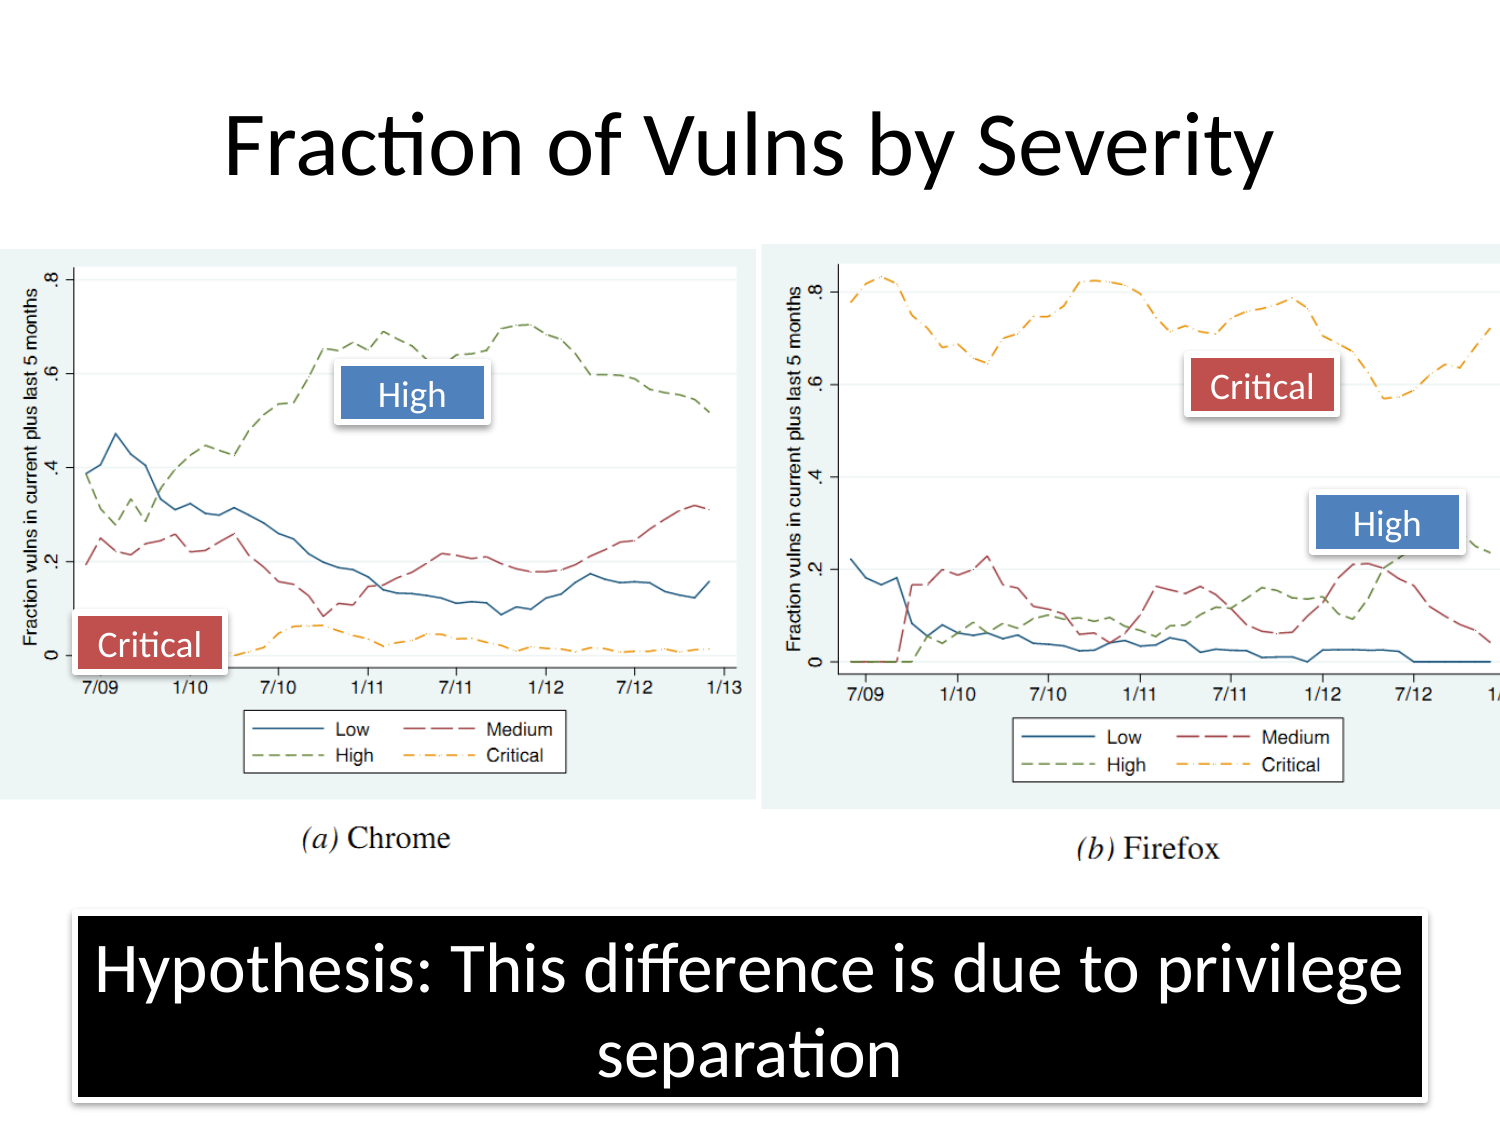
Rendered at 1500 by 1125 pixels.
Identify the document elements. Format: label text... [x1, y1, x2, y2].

text_box Hypothesis: This difference is due to privilege separation [72, 909, 1428, 1103]
picture [0, 244, 1500, 862]
title Fraction of Vulns by Severity [75, 45, 1425, 233]
